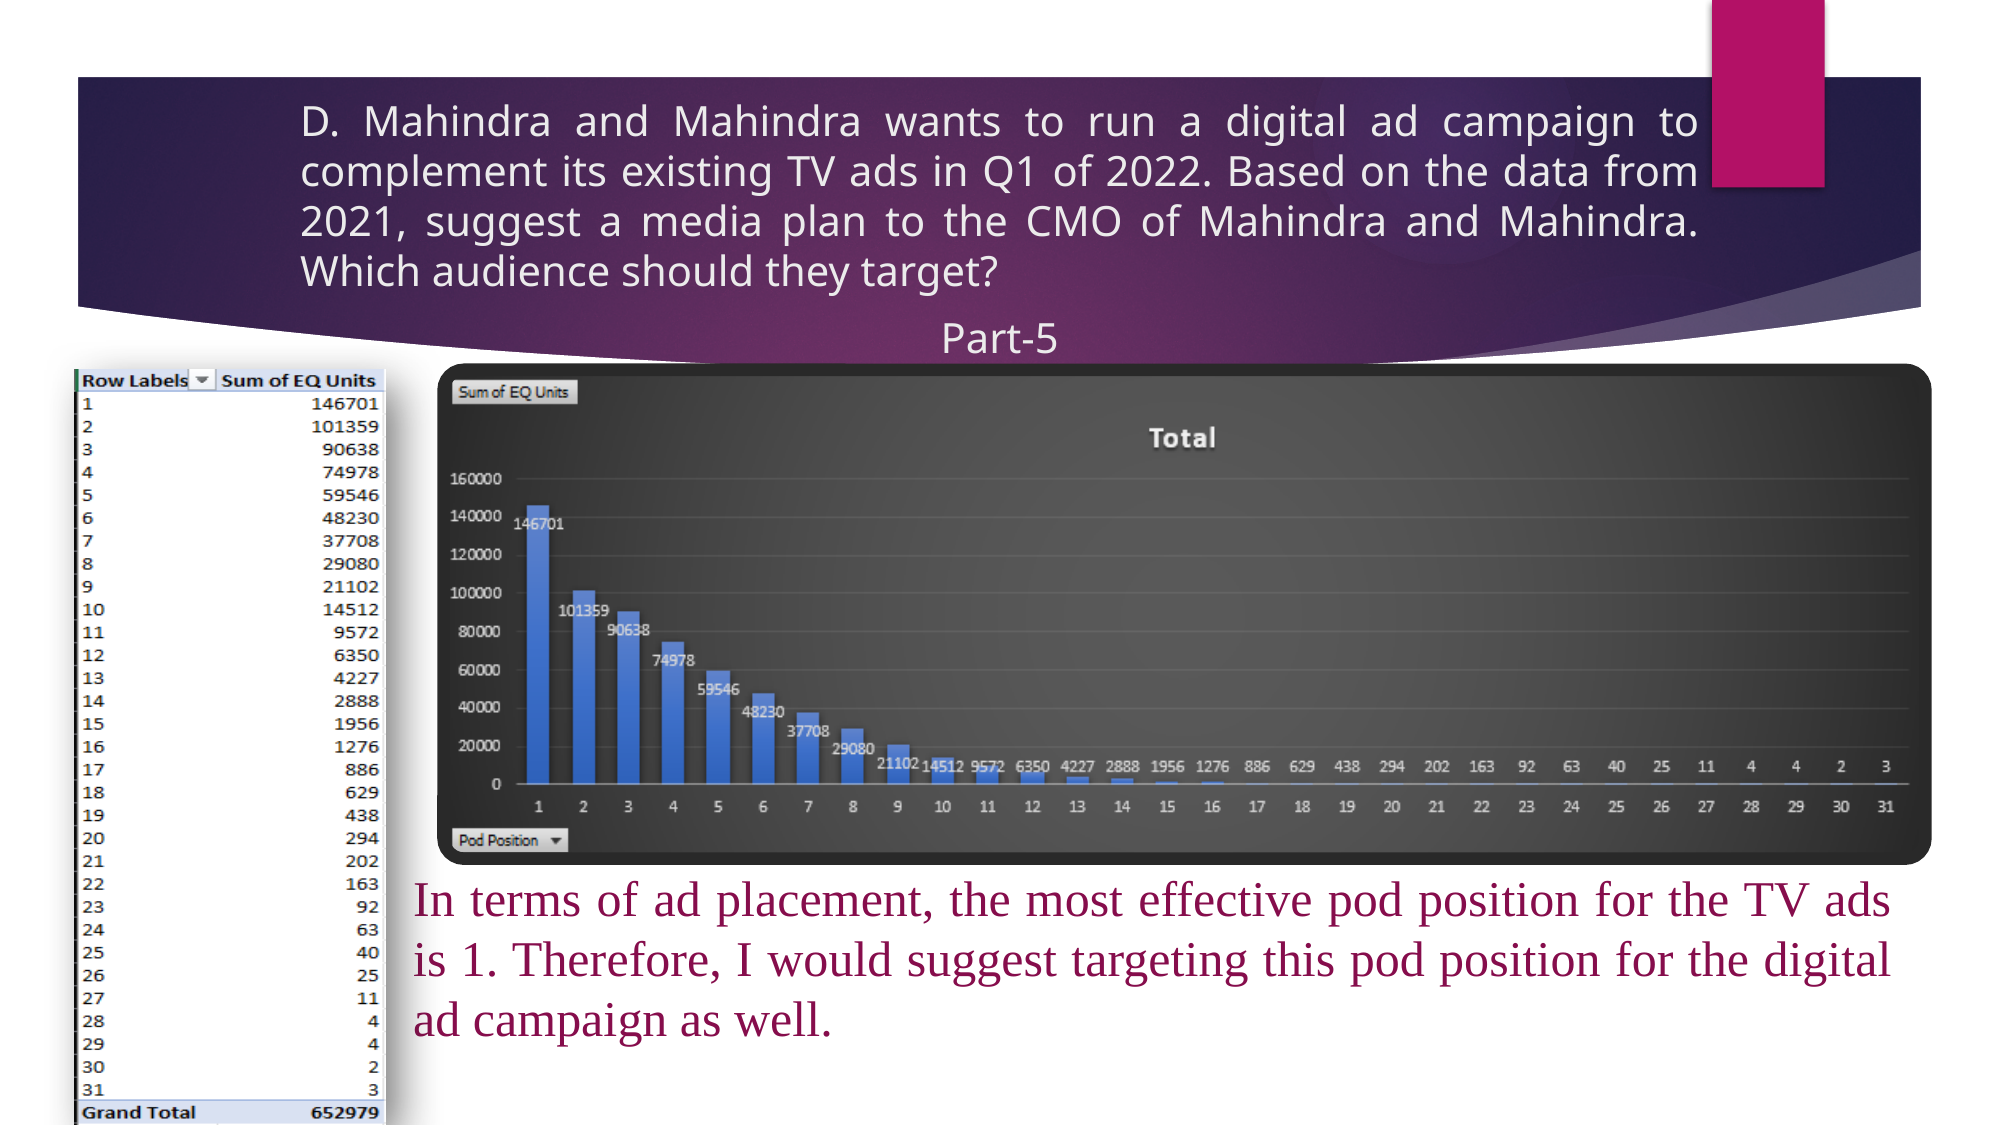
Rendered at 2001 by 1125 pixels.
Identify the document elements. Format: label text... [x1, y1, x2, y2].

picture [443, 369, 1926, 859]
text_box In terms of ad placement, the most effective pod position for the TV ads is 1. Therefore, I would suggest targeting this pod position for the digital ad campaign as well. [433, 858, 1908, 1054]
text_box Part-5 [912, 304, 1087, 363]
title D. Mahindra and Mahindra wants to run a digital ad campaign to complement its existing TV ads in Q1 of 2022. Based on the data from 2021, suggest a media plan to the CMO of Mahindra and Mahindra. Which audience should they target? [285, 69, 1715, 320]
picture [74, 369, 386, 1125]
